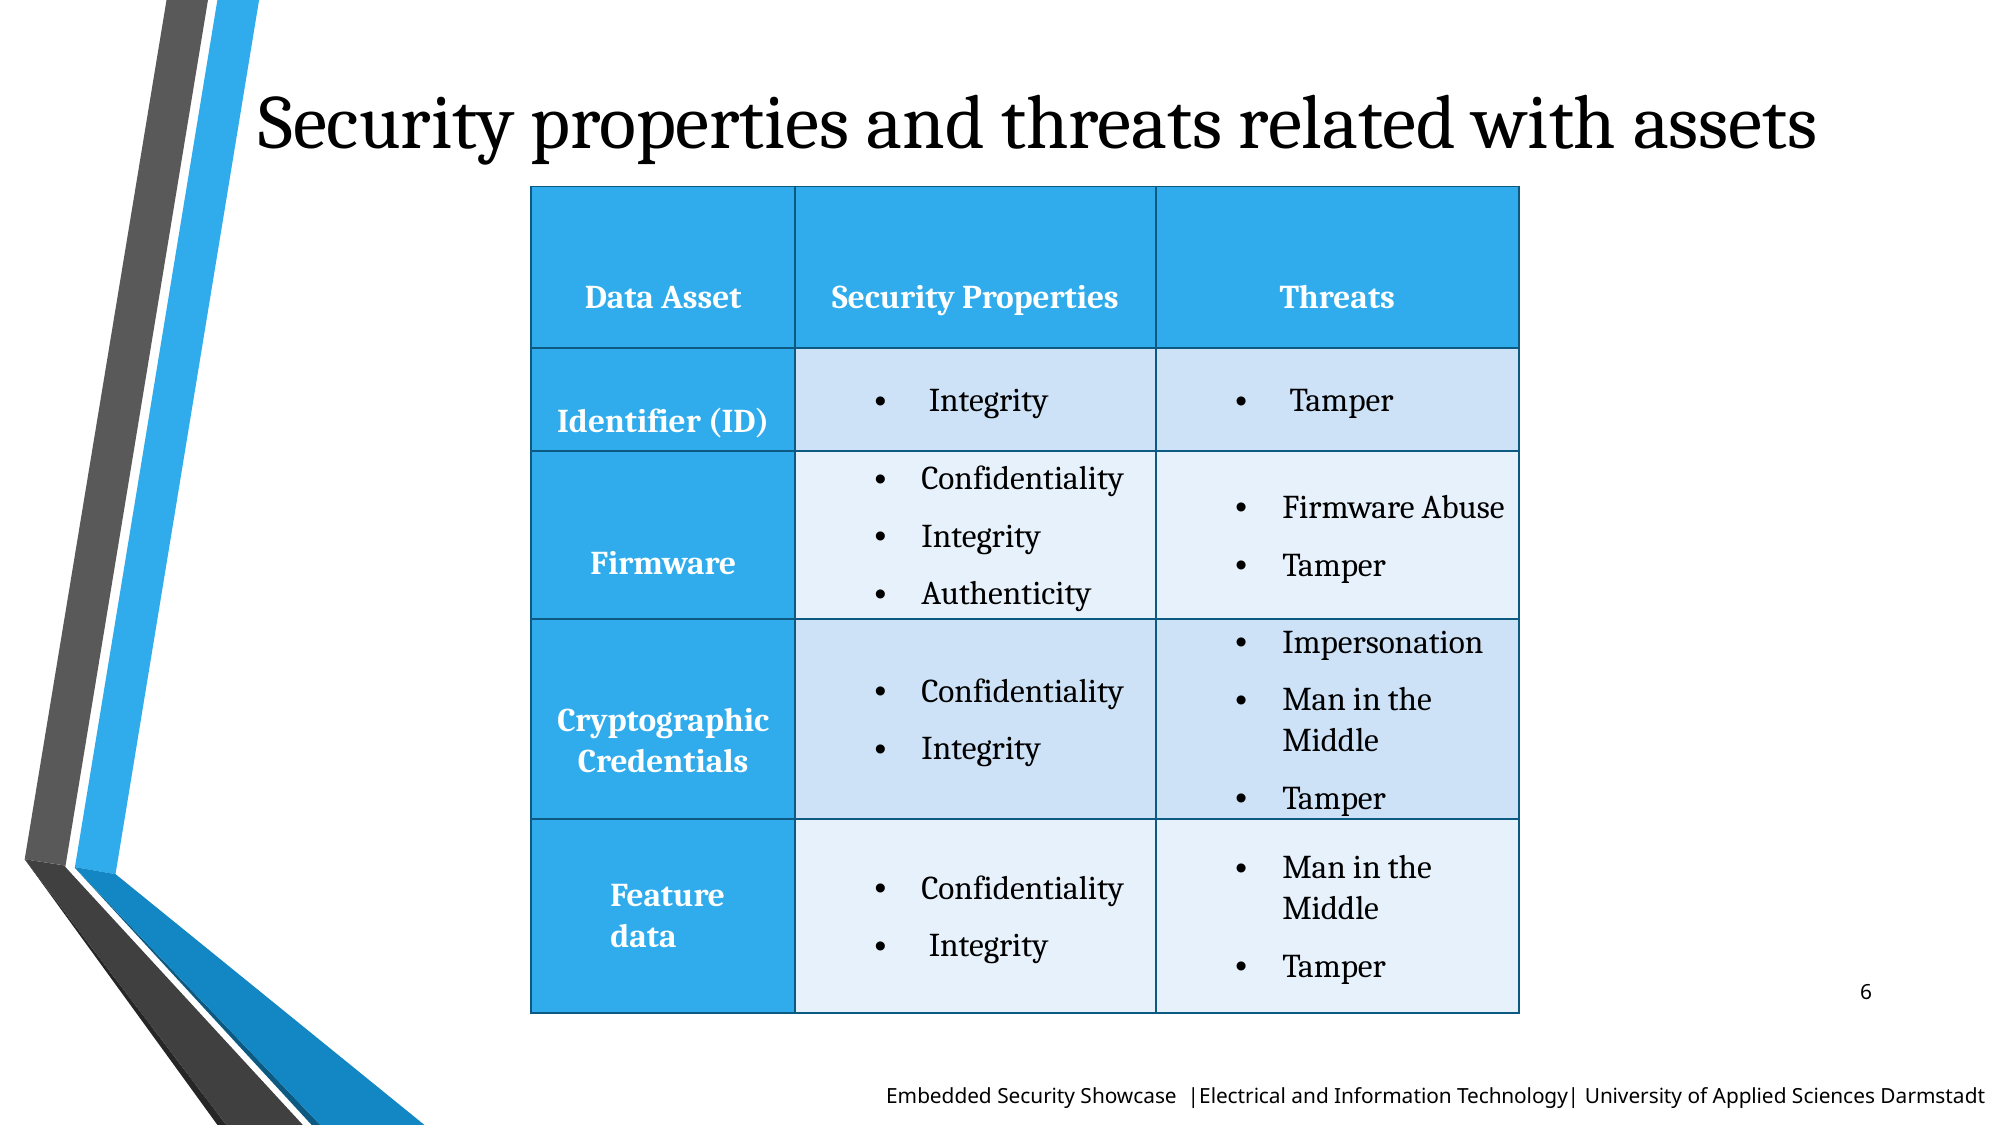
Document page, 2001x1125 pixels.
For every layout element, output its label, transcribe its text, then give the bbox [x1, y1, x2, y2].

table_cell Con­fidentiality Integrity Authenticity [796, 452, 1155, 618]
table_cell Firmware Abuse Tamper [1157, 452, 1518, 618]
table_cell Feature data [532, 820, 794, 1012]
title Security properties and threats related with assets [243, 64, 1887, 173]
table_cell Con­fidentiality Integrity [796, 820, 1155, 1012]
table_header Data Asset [532, 187, 794, 347]
table_cell Cryptographic Credentials [532, 620, 794, 818]
table_cell Tamper [1157, 349, 1518, 450]
table_cell Identifier (ID) [532, 349, 794, 450]
table_cell Firmware [532, 452, 794, 618]
slide_number 6 [1796, 962, 1887, 1023]
footer Embedded Security Showcase |Electrical and Information Technology| University of Applied Sciences Darmstadt [837, 1065, 2000, 1125]
table_header Threats [1157, 187, 1518, 347]
table_header Security Properties [796, 187, 1155, 347]
table_cell Con­fidentiality Integrity [796, 620, 1155, 818]
table_cell Integrity [796, 349, 1155, 450]
table_cell Impersonation Man in the Middle Tamper [1157, 620, 1518, 818]
table_cell Man in the Middle Tamper [1157, 820, 1518, 1012]
